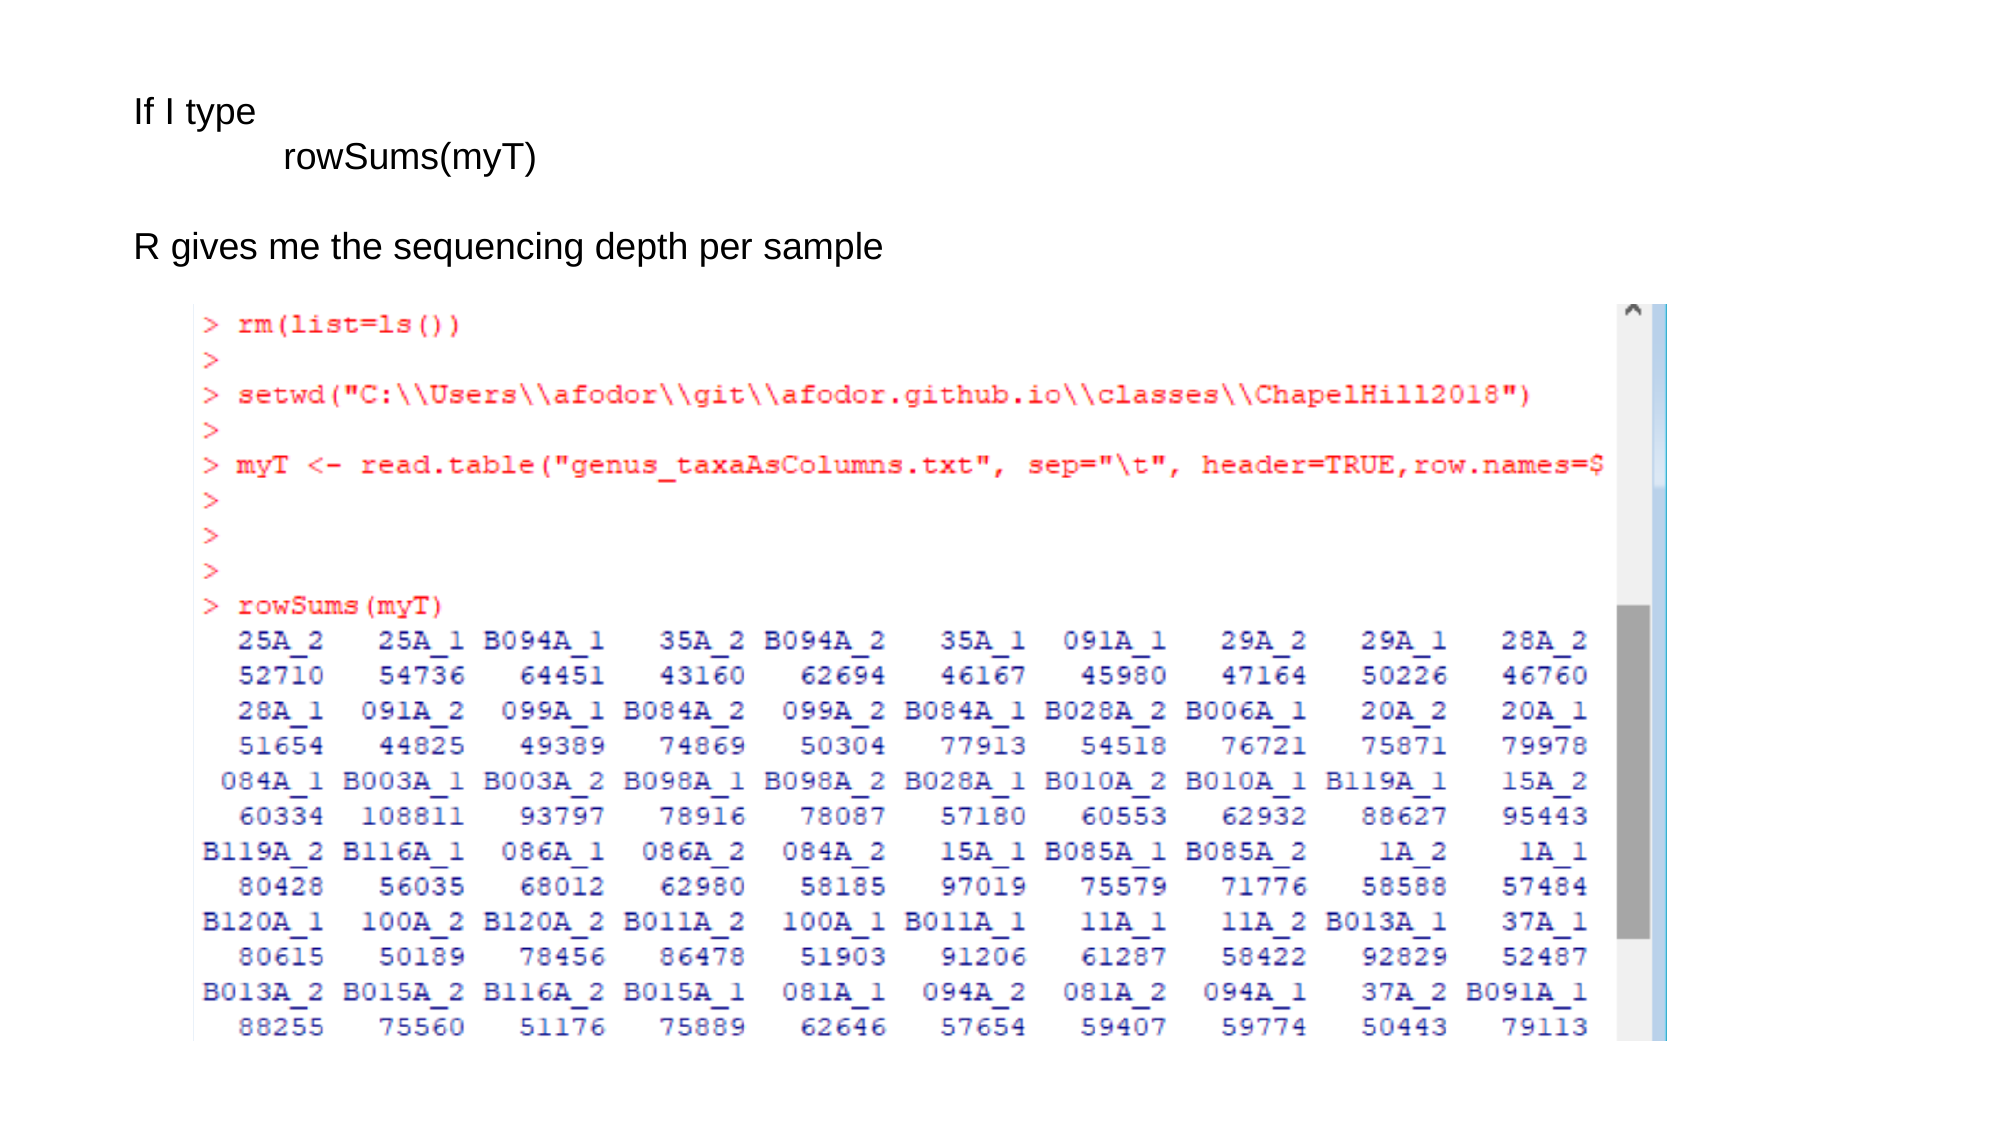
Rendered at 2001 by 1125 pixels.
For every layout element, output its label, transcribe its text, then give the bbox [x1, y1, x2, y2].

picture [193, 304, 1667, 1041]
text_box If I type rowSums(myT) R gives me the sequencing depth per sample [118, 79, 899, 275]
